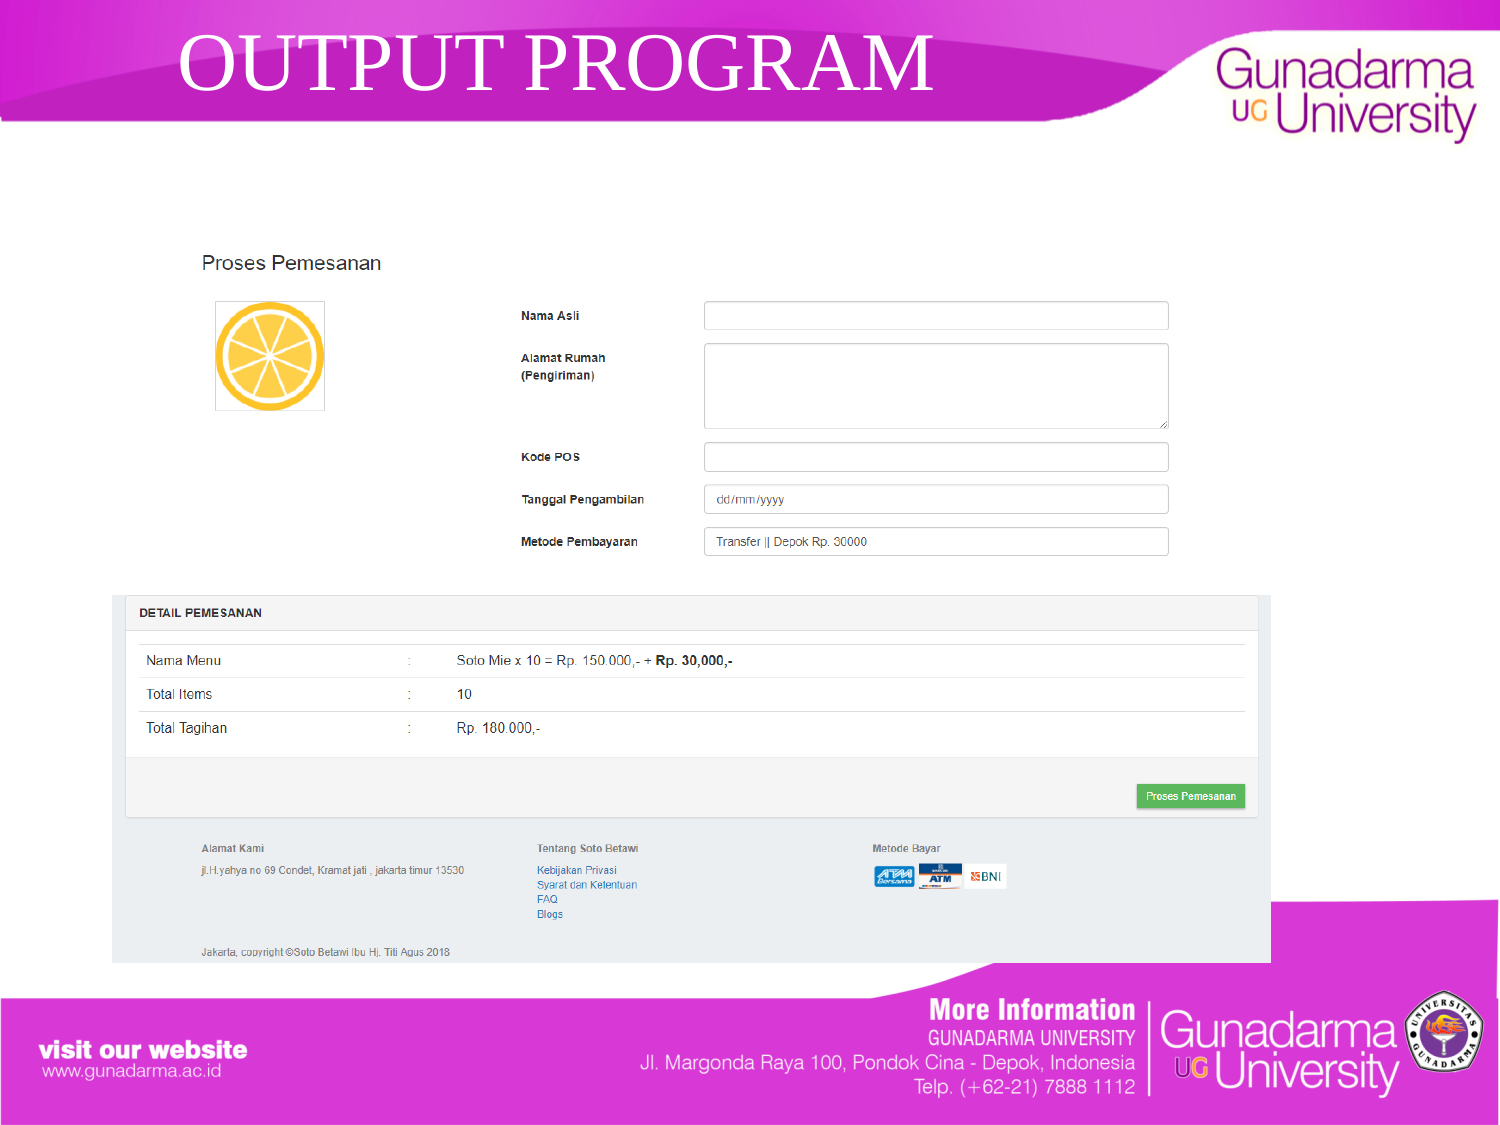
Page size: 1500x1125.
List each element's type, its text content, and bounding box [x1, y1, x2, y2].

picture [0, 0, 1500, 213]
title OUTPUT PROGRAM [0, 0, 1113, 138]
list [112, 174, 1271, 963]
picture [0, 899, 1500, 1125]
